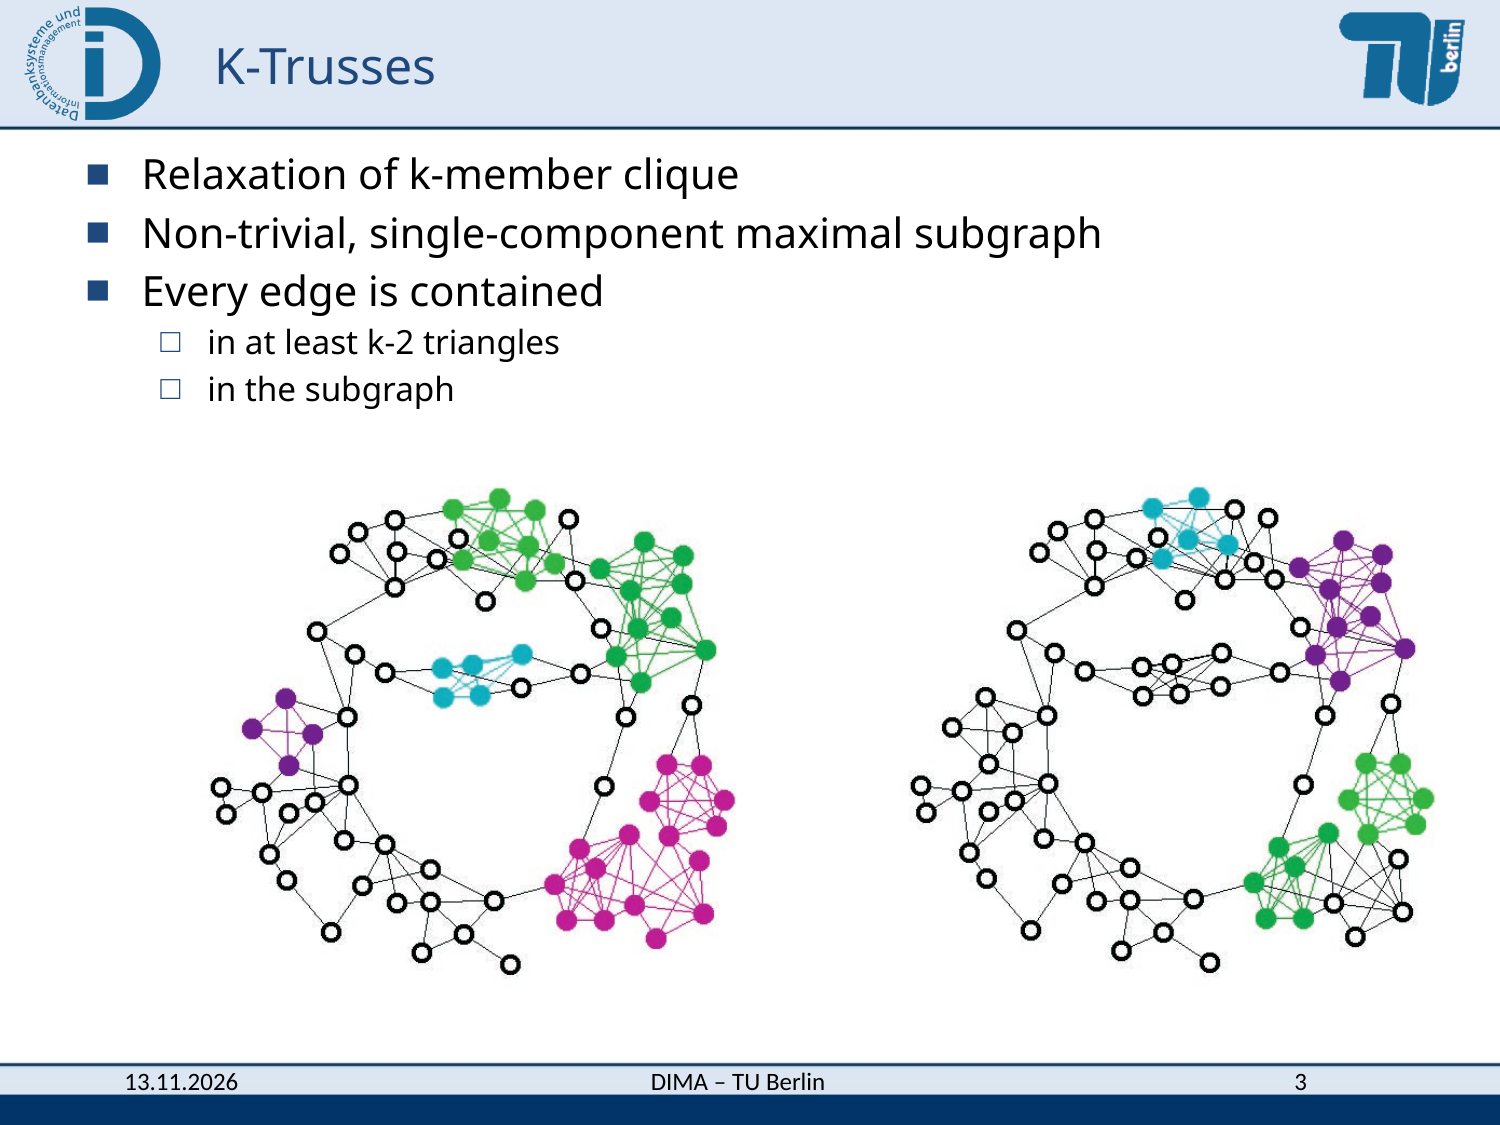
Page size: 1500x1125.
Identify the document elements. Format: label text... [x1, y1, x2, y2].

title K-Trusses [199, 11, 1325, 118]
list Relaxation of k-member clique Non-trivial, single-component maximal subgraph Every edge is contained in at least k-2 triangles in the subgraph [70, 140, 1430, 1043]
picture [0, 0, 1500, 1125]
